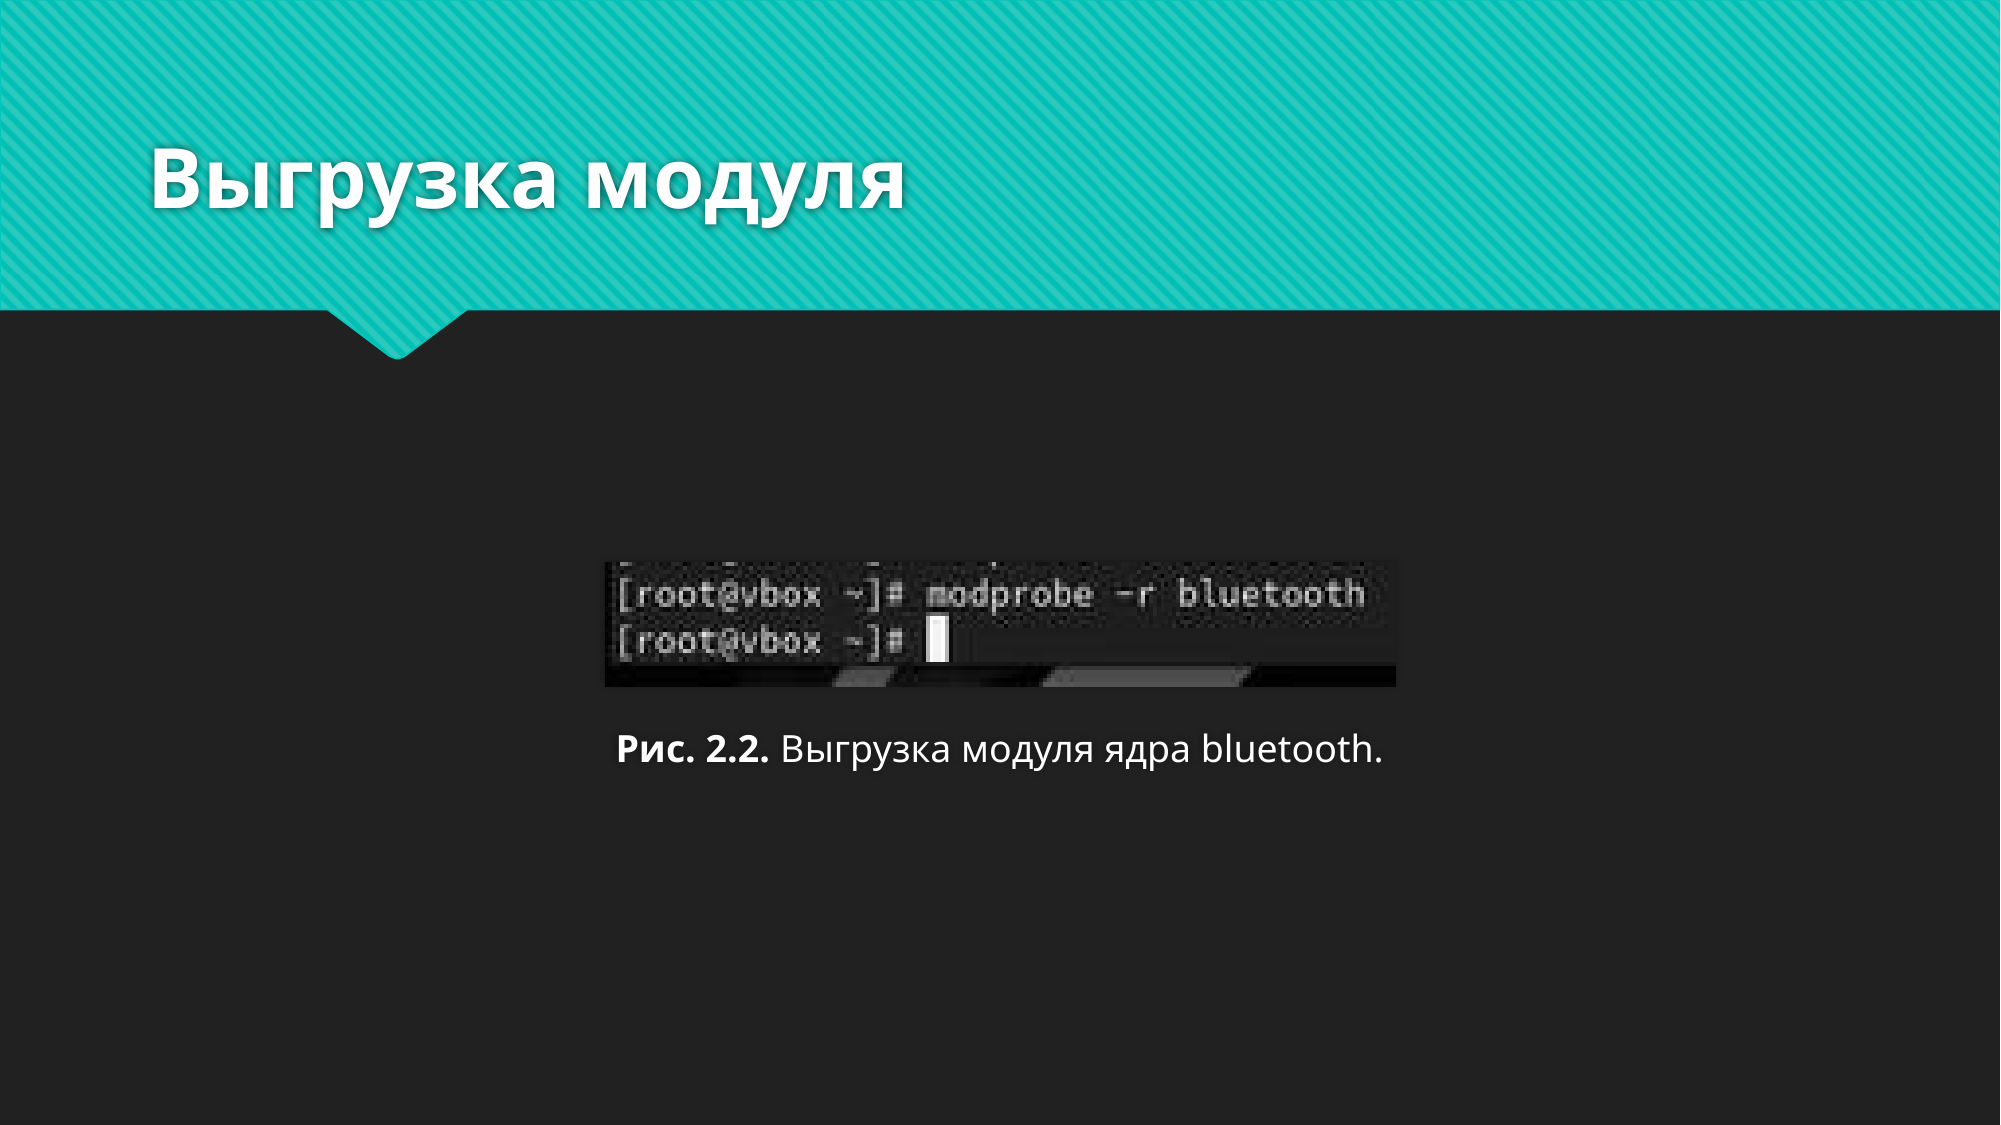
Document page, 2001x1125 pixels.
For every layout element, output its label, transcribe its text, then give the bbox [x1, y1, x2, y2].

title Выгрузка модуля [132, 73, 1868, 233]
text_box Рис. 2.2. Выгрузка модуля ядра bluetooth. [392, 717, 1608, 811]
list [604, 562, 1396, 687]
